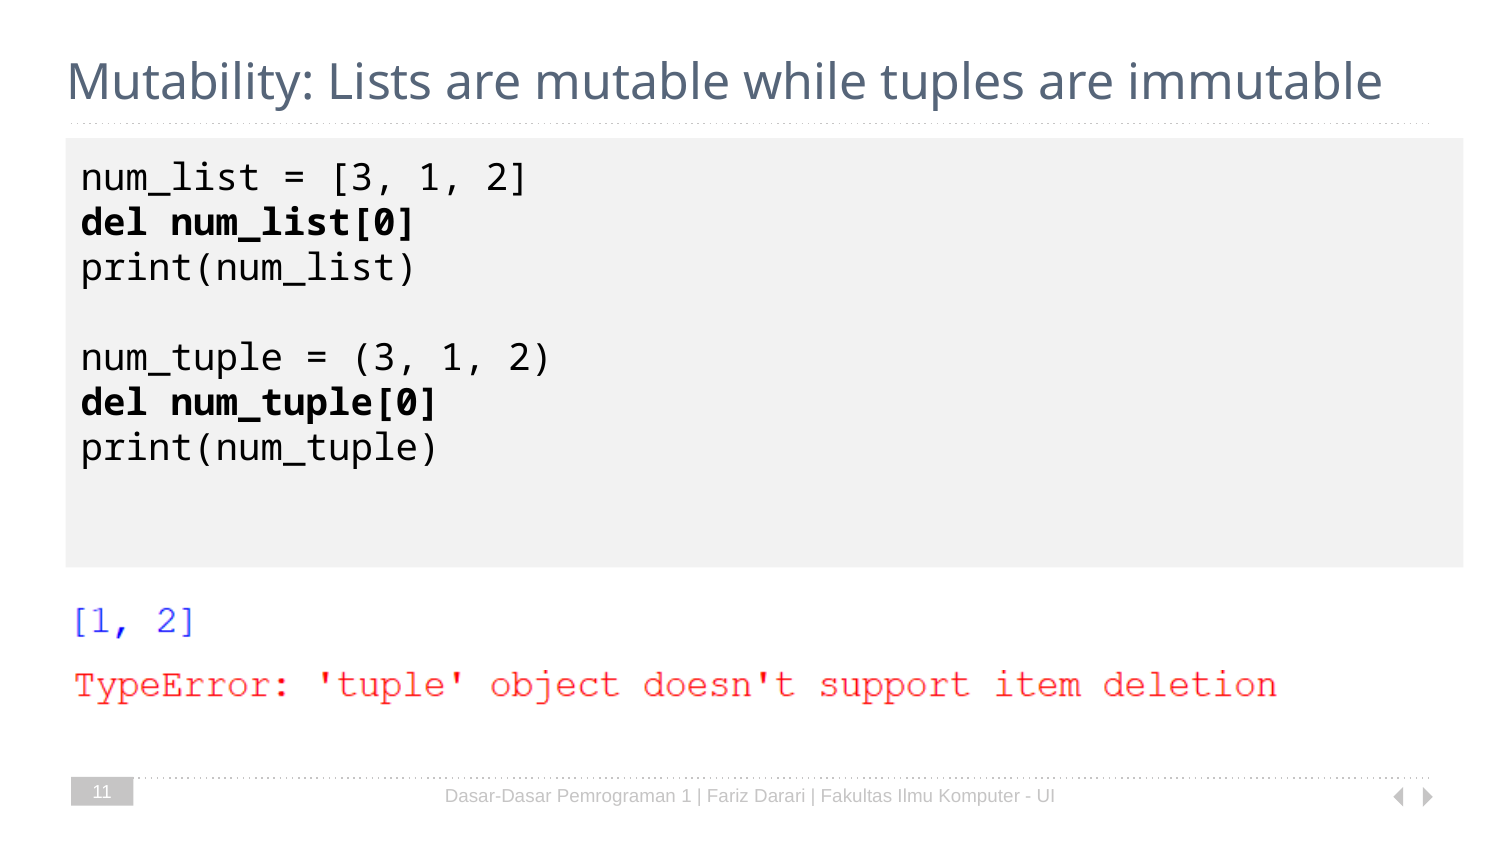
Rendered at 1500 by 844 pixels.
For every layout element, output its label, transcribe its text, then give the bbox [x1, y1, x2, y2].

slide_number 11 [71, 776, 134, 806]
text_box num_list = [3, 1, 2] del num_list[0] print(num_list) num_tuple = (3, 1, 2) del num_tuple[0] print(num_tuple) [65, 138, 1464, 568]
title Mutability: Lists are mutable while tuples are immutable [51, 35, 1449, 112]
picture [70, 593, 203, 645]
picture [70, 670, 1283, 706]
